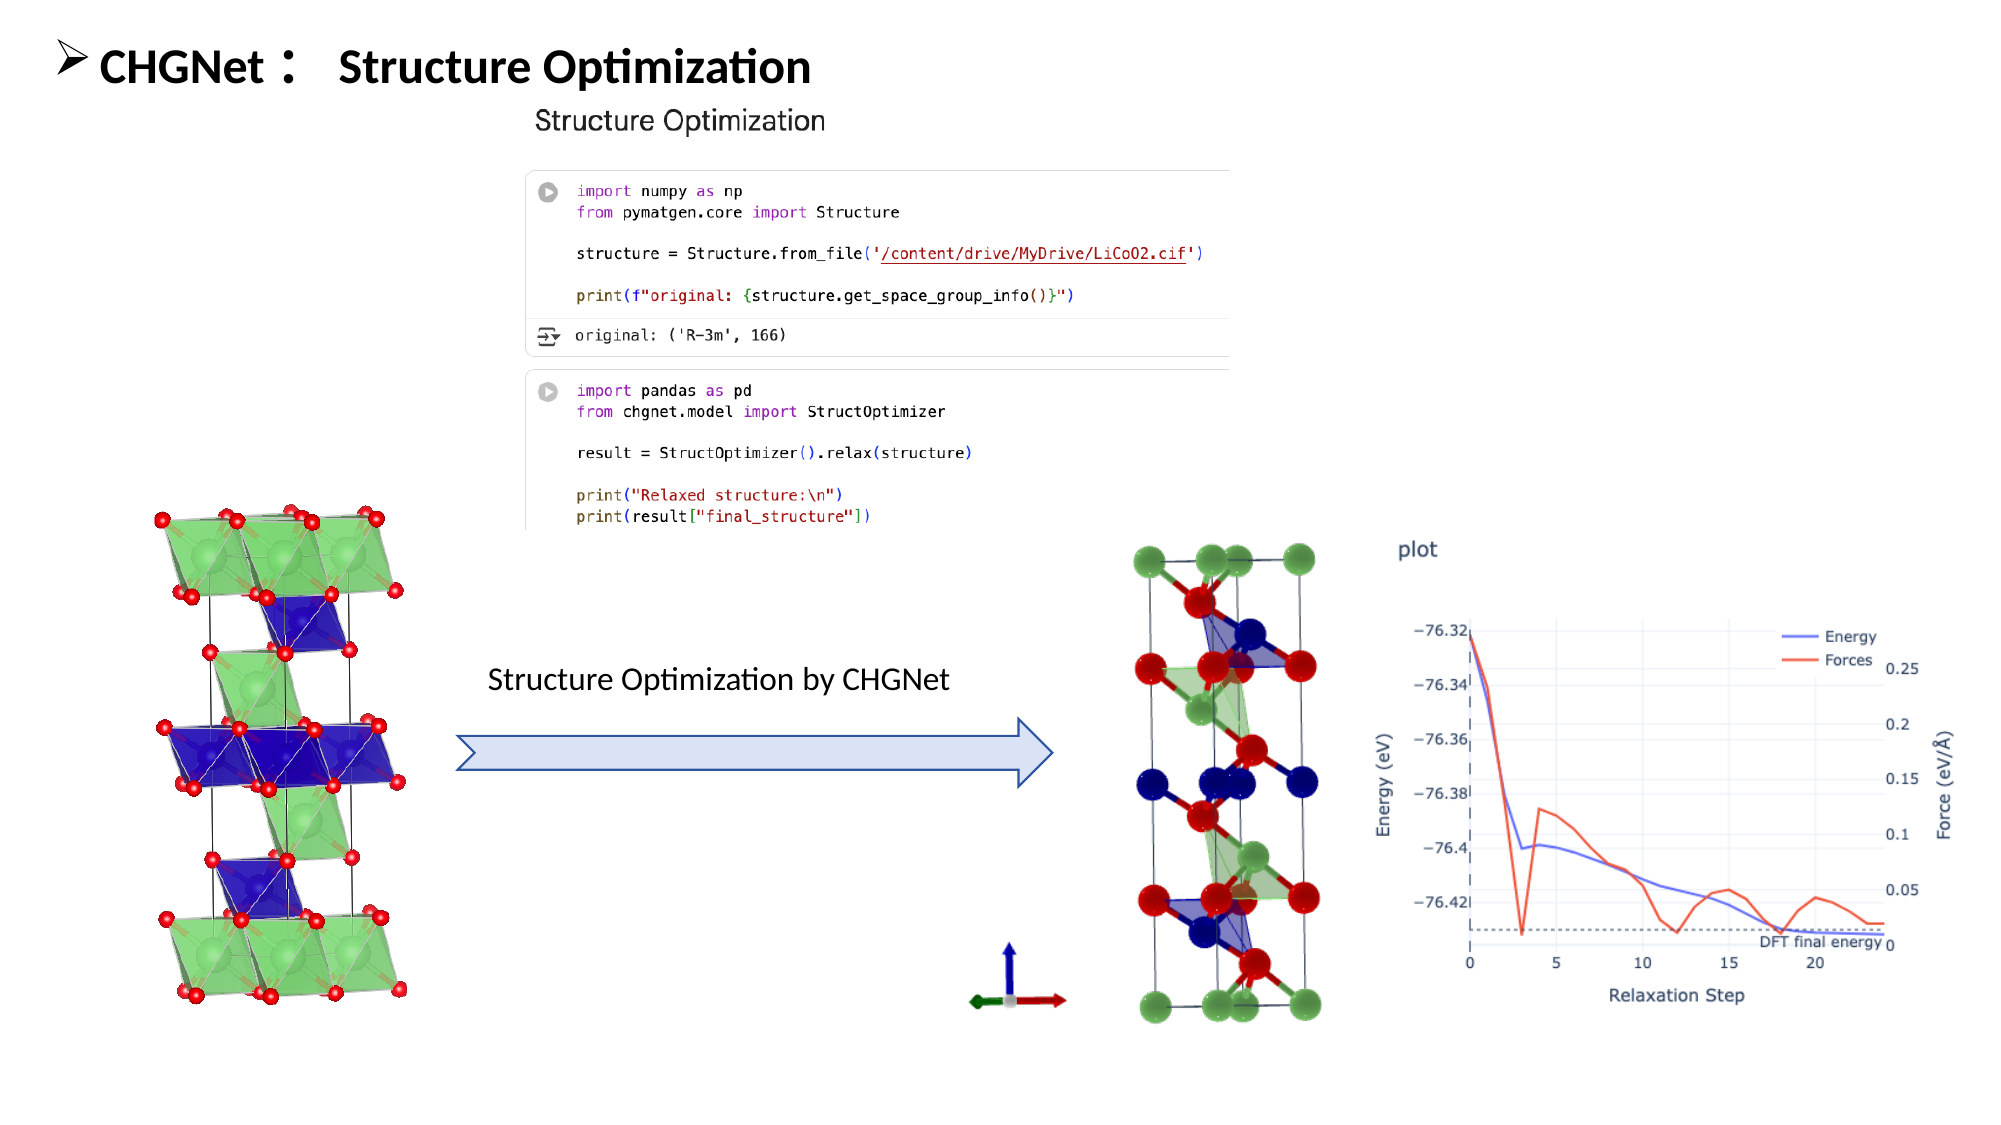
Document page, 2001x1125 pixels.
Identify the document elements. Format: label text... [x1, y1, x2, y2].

text_box Structure Optimization by CHGNet [473, 649, 914, 705]
text_box CHGNet：Structure Optimization [38, 26, 1470, 101]
text_box [455, 734, 914, 771]
picture [137, 495, 424, 1023]
picture [524, 101, 1983, 1097]
